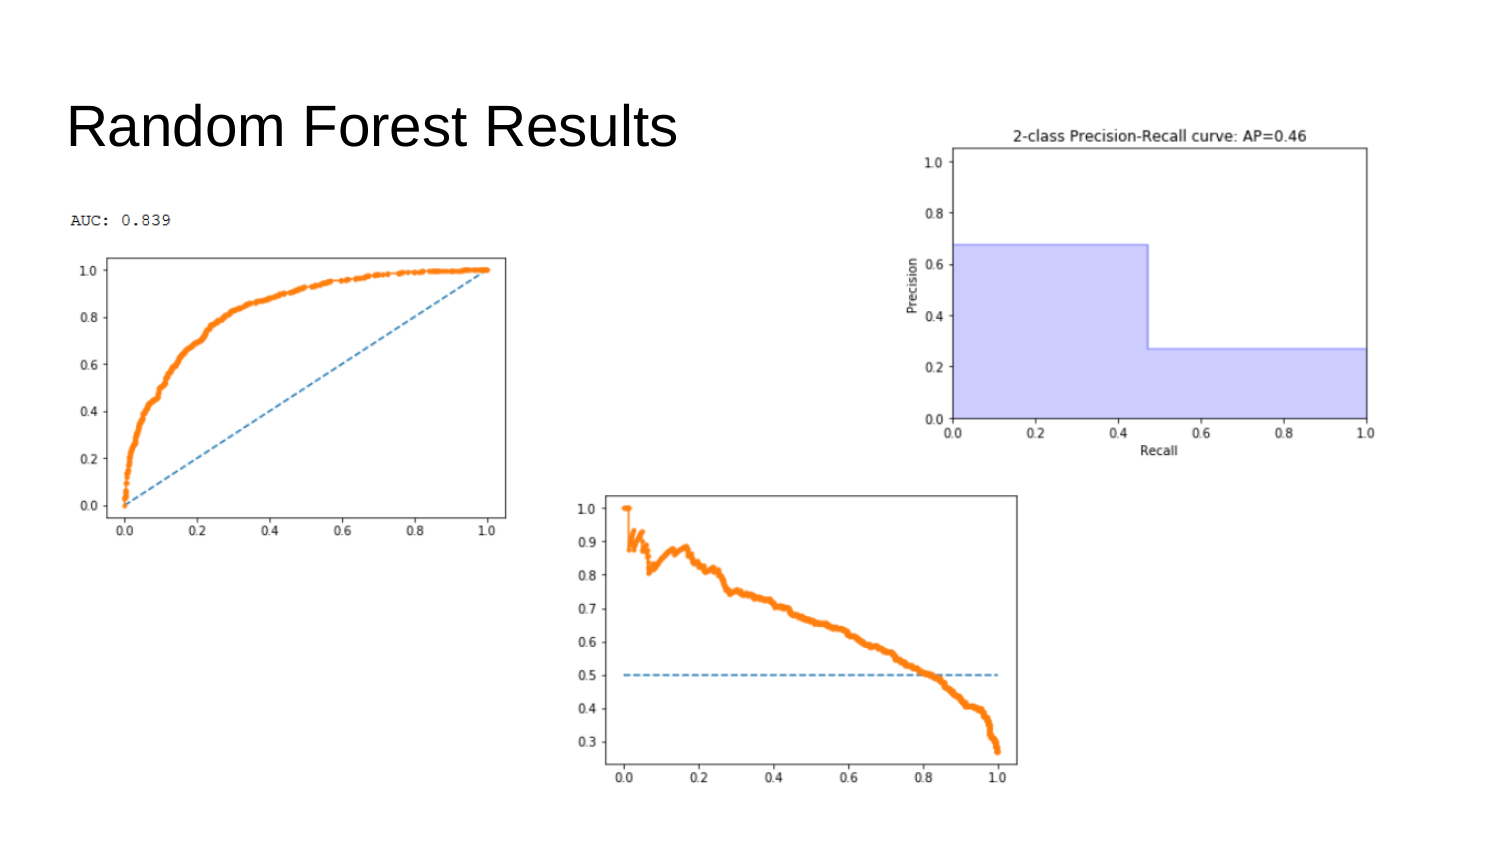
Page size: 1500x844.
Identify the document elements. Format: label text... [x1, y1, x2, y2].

picture [563, 116, 1407, 800]
picture [60, 204, 532, 561]
title Random Forest Results [51, 72, 1449, 167]
